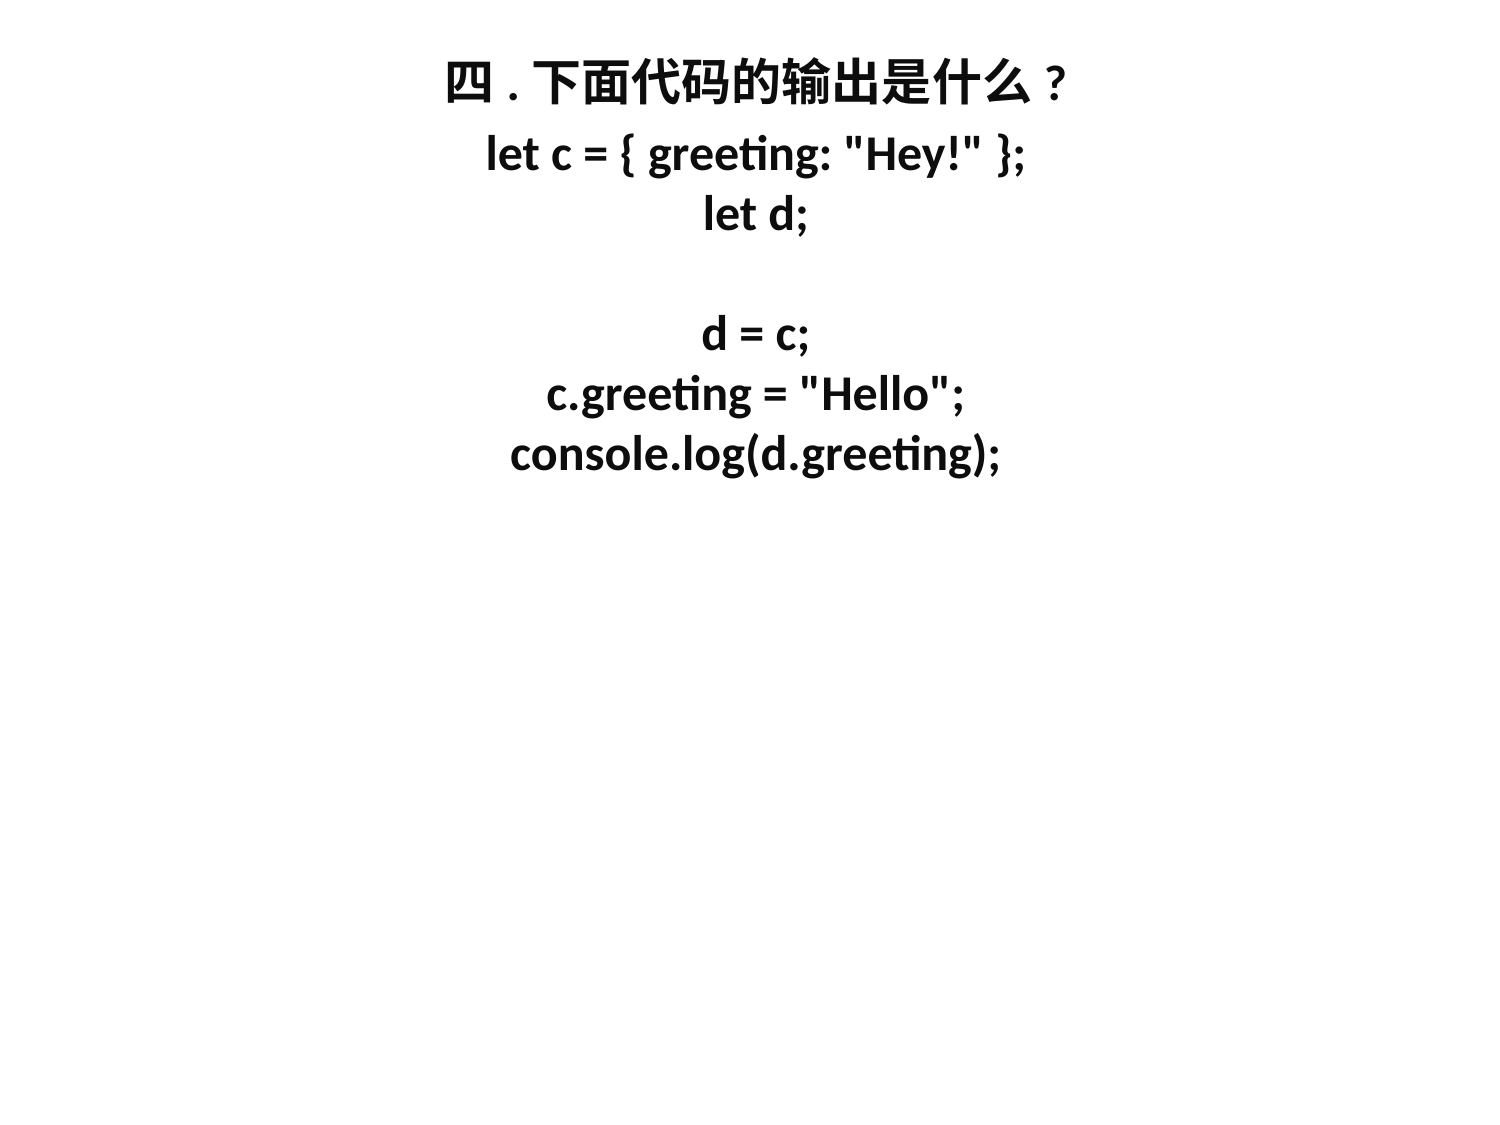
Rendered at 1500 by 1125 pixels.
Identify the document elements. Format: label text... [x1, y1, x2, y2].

subtitle 四.下面代码的输出是什么? let c = { greeting: "Hey!" }; let d; d = c; c.greeting = "Hello"; console.log(d.greeting); [41, 42, 1471, 1094]
